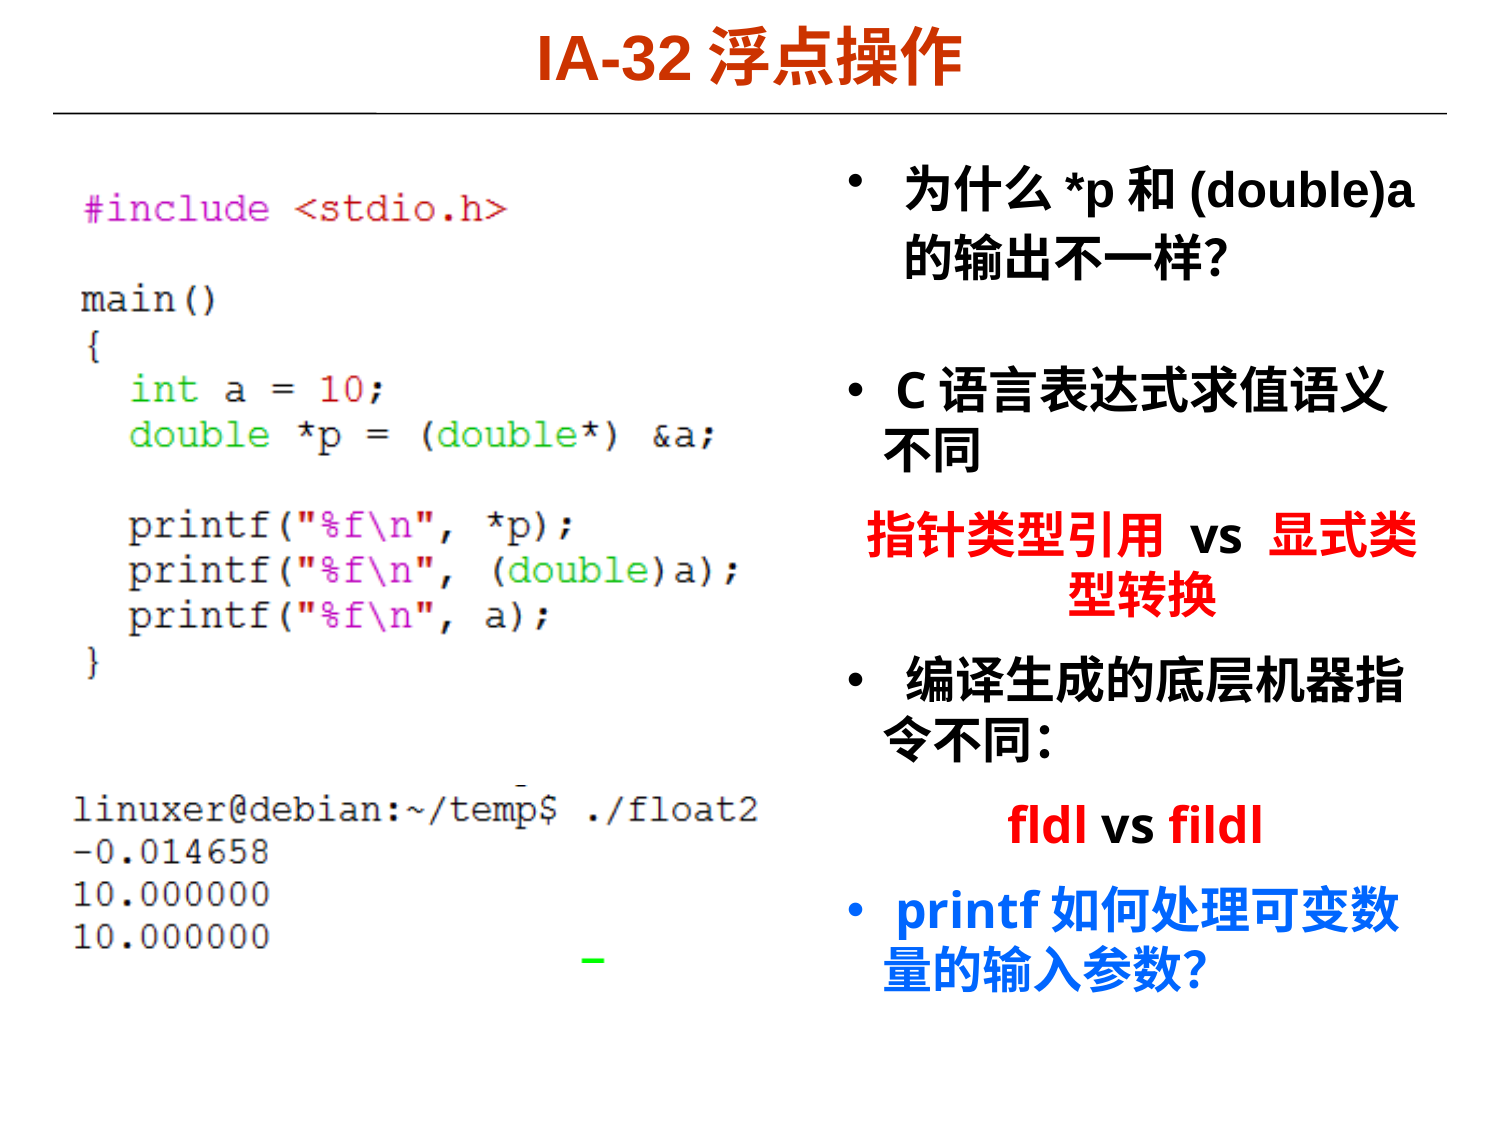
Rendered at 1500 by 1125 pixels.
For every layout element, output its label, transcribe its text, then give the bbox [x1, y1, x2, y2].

title IA-32浮点操作 [74, 8, 1426, 102]
picture [70, 784, 774, 963]
text_box C语言表达式求值语义不同 指针类型引用 vs 显式类型转换 编译生成的底层机器指令不同： fldl vs fildl printf如何处理可变数量的输入参数？ [832, 351, 1454, 1007]
list 为什么*p和(double)a的输出不一样？ [831, 140, 1451, 338]
picture [80, 187, 762, 685]
